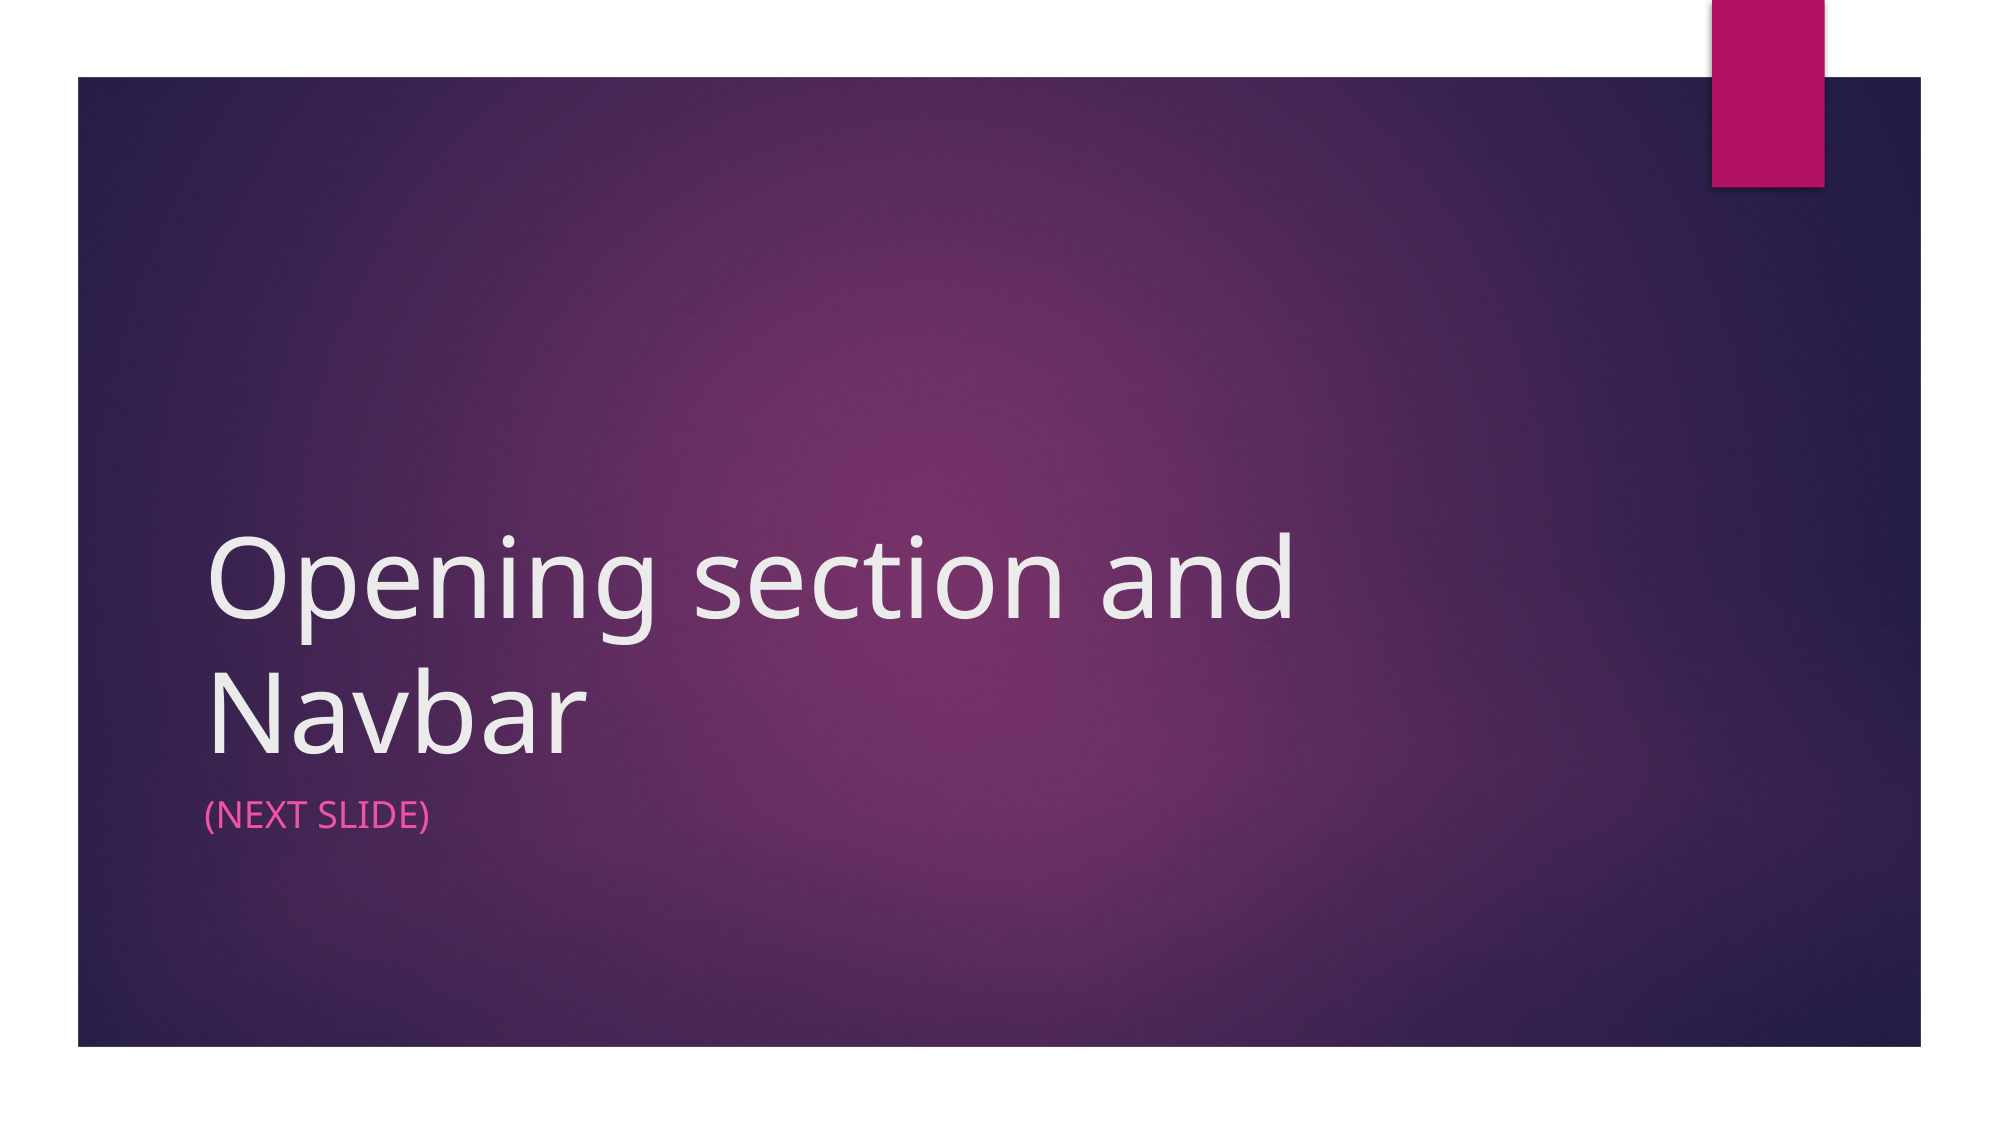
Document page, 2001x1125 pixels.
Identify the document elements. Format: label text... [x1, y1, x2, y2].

subtitle (Next slide) [189, 783, 1638, 925]
title Opening section and Navbar [189, 344, 1638, 783]
